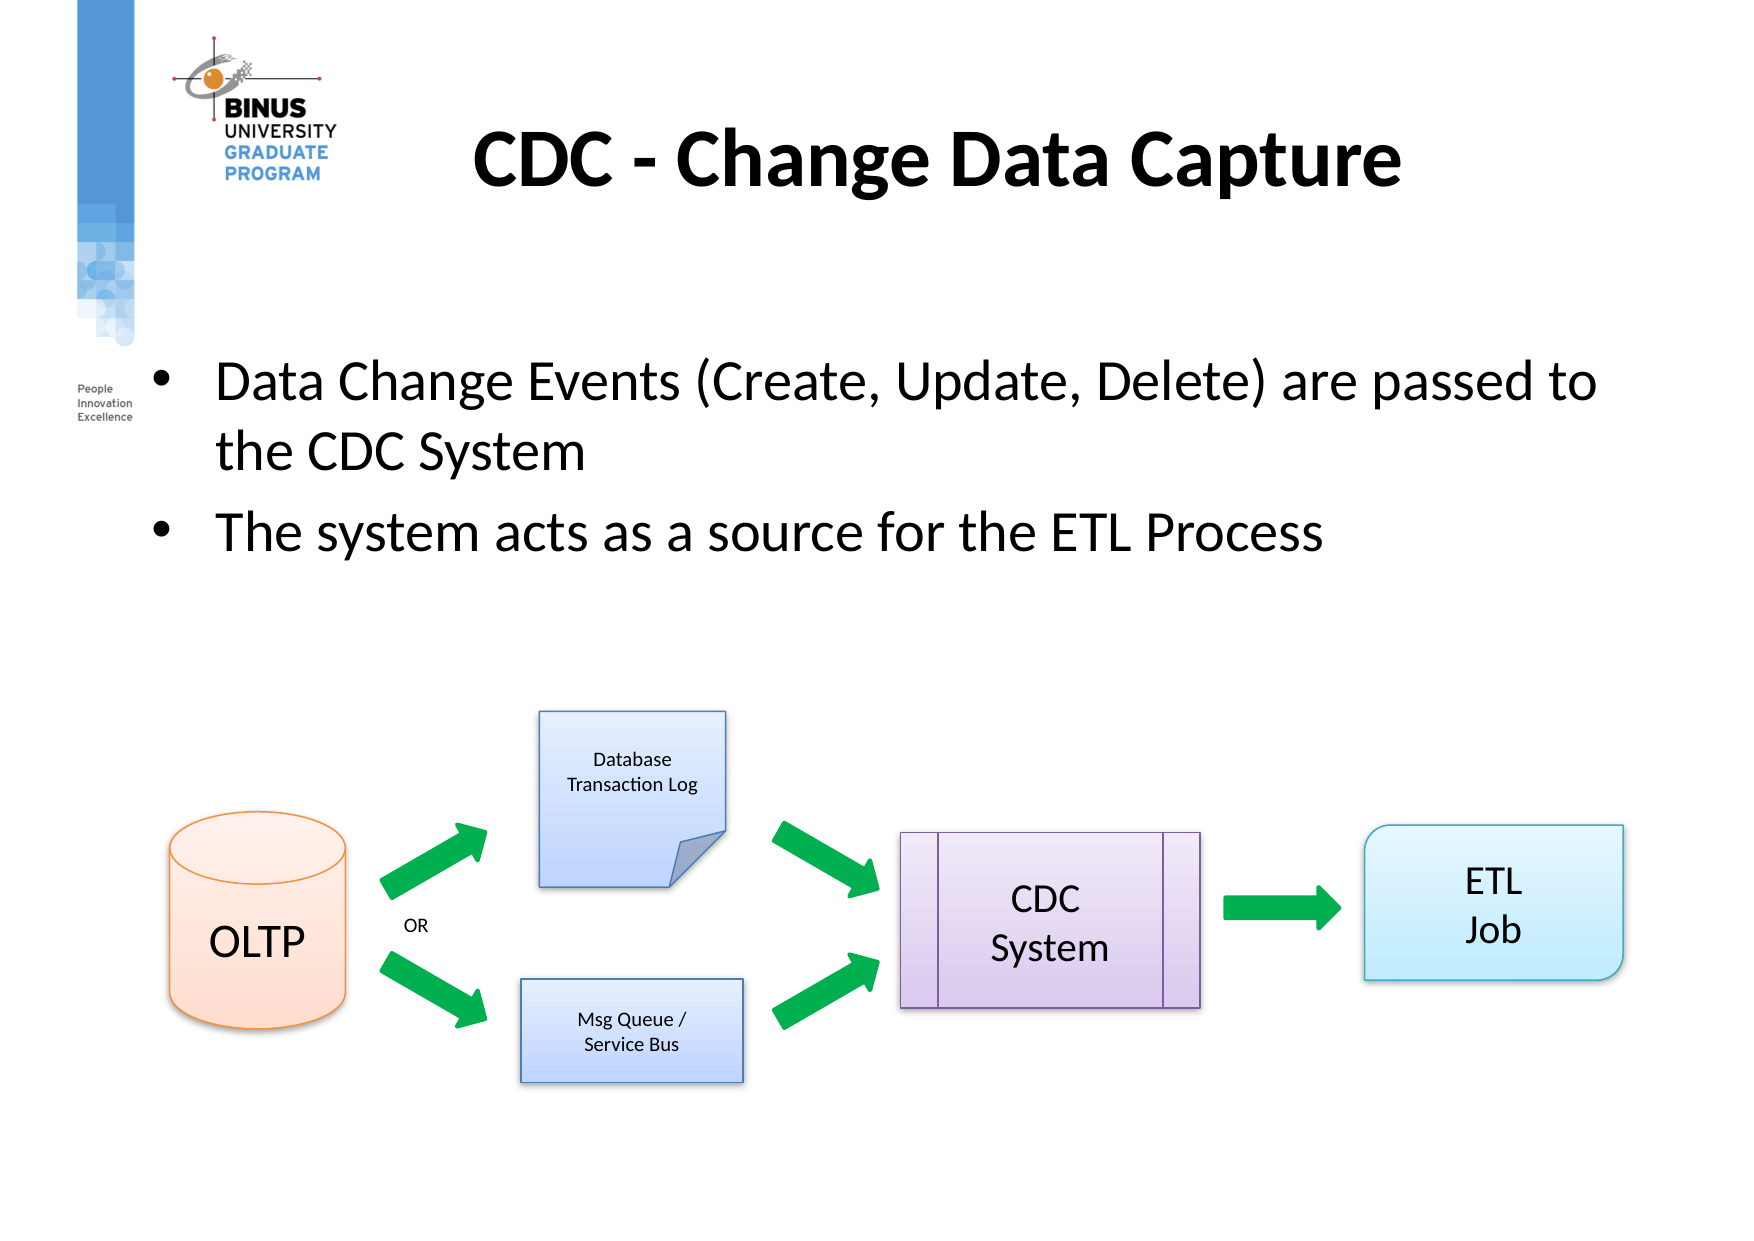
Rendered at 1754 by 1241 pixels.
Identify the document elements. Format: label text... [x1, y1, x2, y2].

text_box [1223, 885, 1342, 931]
text_box Database Transaction Log [538, 710, 727, 888]
text_box OLTP [168, 810, 347, 1030]
picture [0, 0, 1754, 1241]
text_box OR [389, 904, 444, 945]
text_box [771, 820, 880, 899]
text_box Msg Queue / Service Bus [520, 978, 744, 1083]
text_box [771, 952, 880, 1030]
title CDC - Change Data Capture [212, 49, 1666, 257]
text_box [379, 822, 488, 901]
text_box [379, 951, 488, 1029]
text_box CDC System [900, 832, 1201, 1009]
text_box ETL Job [1363, 824, 1624, 981]
list Data Change Events (Create, Update, Delete) are passed to the CDC System The system acts as a source for the ETL Process [134, 333, 1624, 932]
